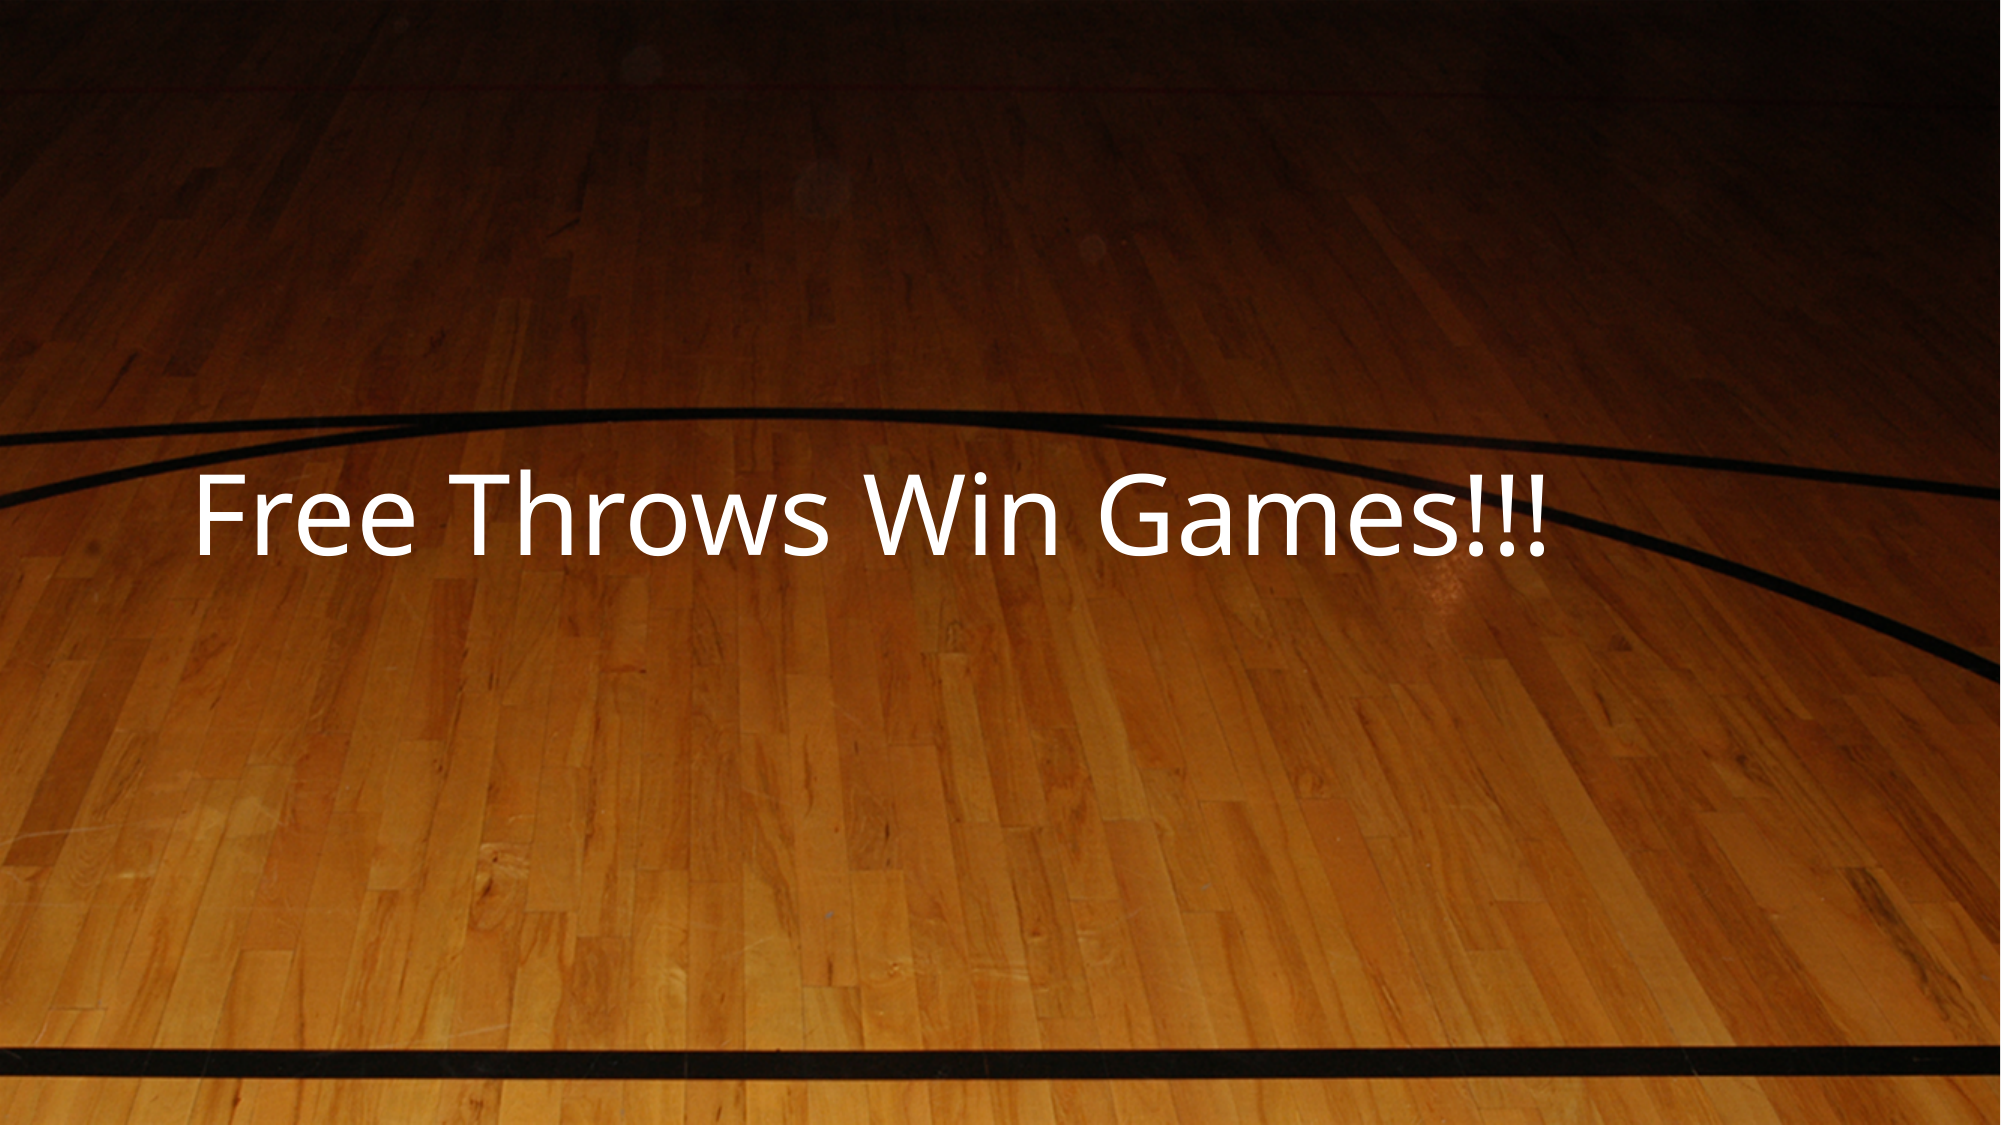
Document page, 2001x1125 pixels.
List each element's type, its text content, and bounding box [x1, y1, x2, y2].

picture [0, 0, 2001, 1125]
title Free Throws Win Games!!! [174, 399, 1825, 588]
